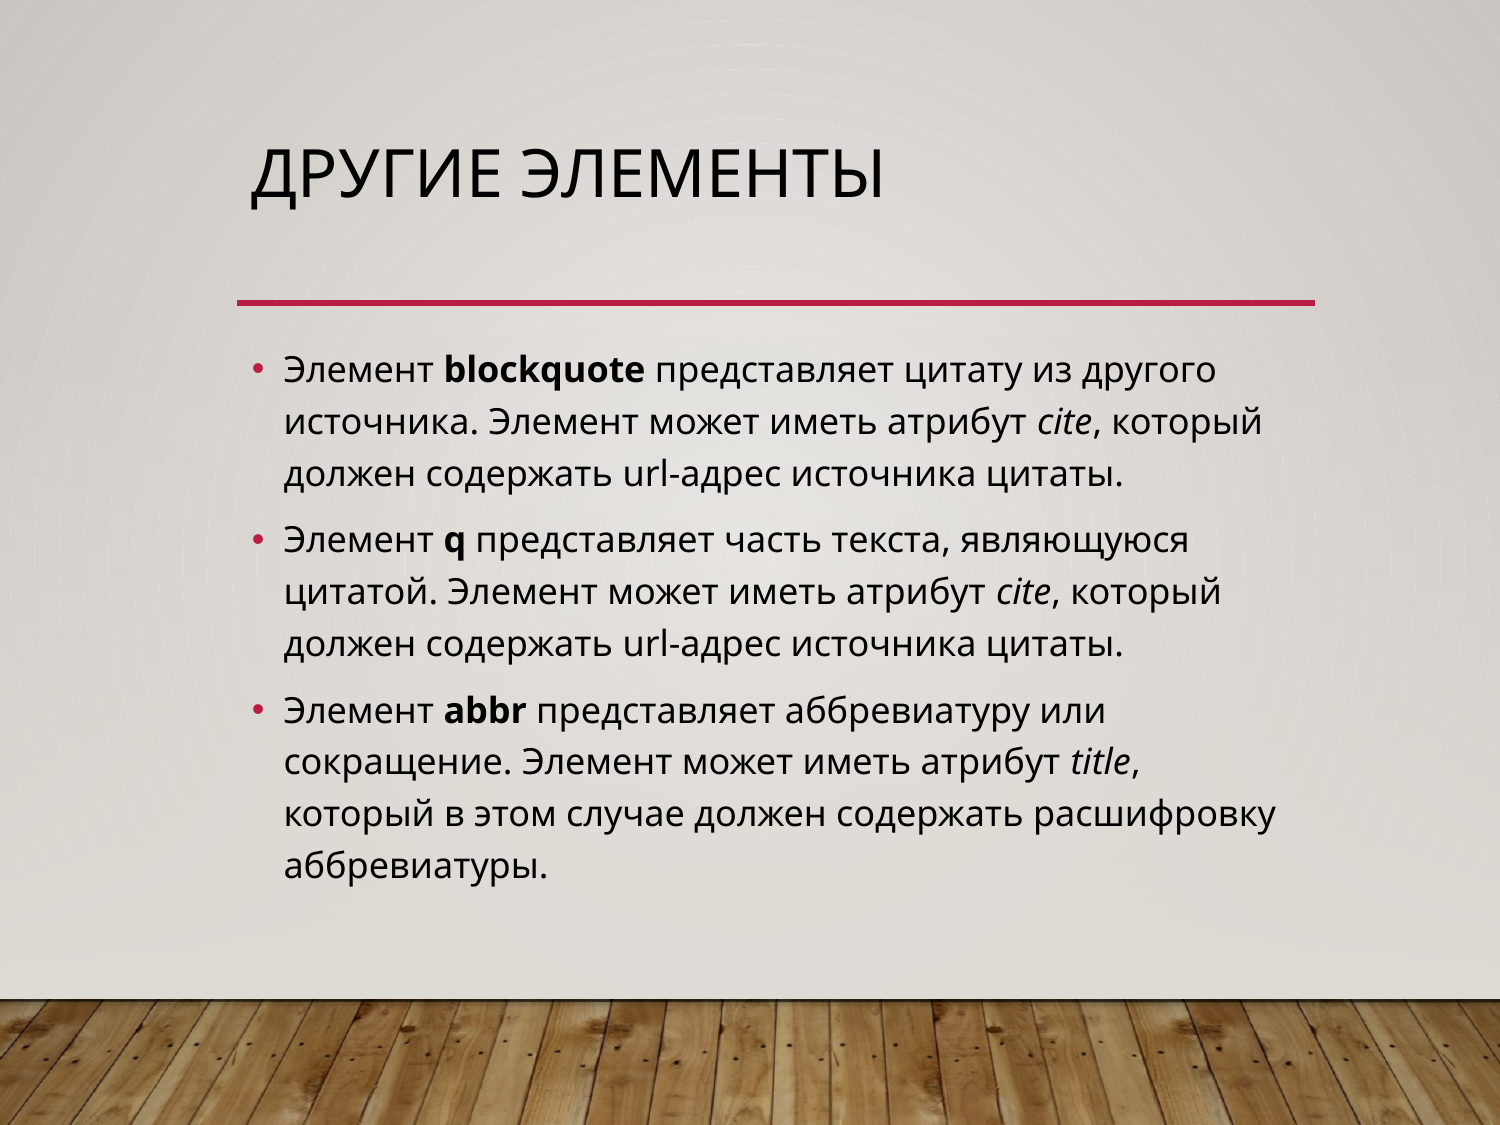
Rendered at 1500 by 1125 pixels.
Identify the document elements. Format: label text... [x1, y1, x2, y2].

title Другие элементы [236, 131, 1315, 305]
picture [0, 999, 1500, 1125]
list Элемент blockquote представляет цитату из другого источника. Элемент может иметь атрибут cite, который должен содержать url-адрес источника цитаты. Элемент q представляет часть текста, являющуюся цитатой. Элемент может иметь атрибут cite, который должен содержать url-адрес источника цитаты. Элемент abbr представляет аббревиатуру или сокращение. Элемент может иметь атрибут title, который в этом случае должен содержать расшифровку аббревиатуры. [236, 330, 1315, 897]
